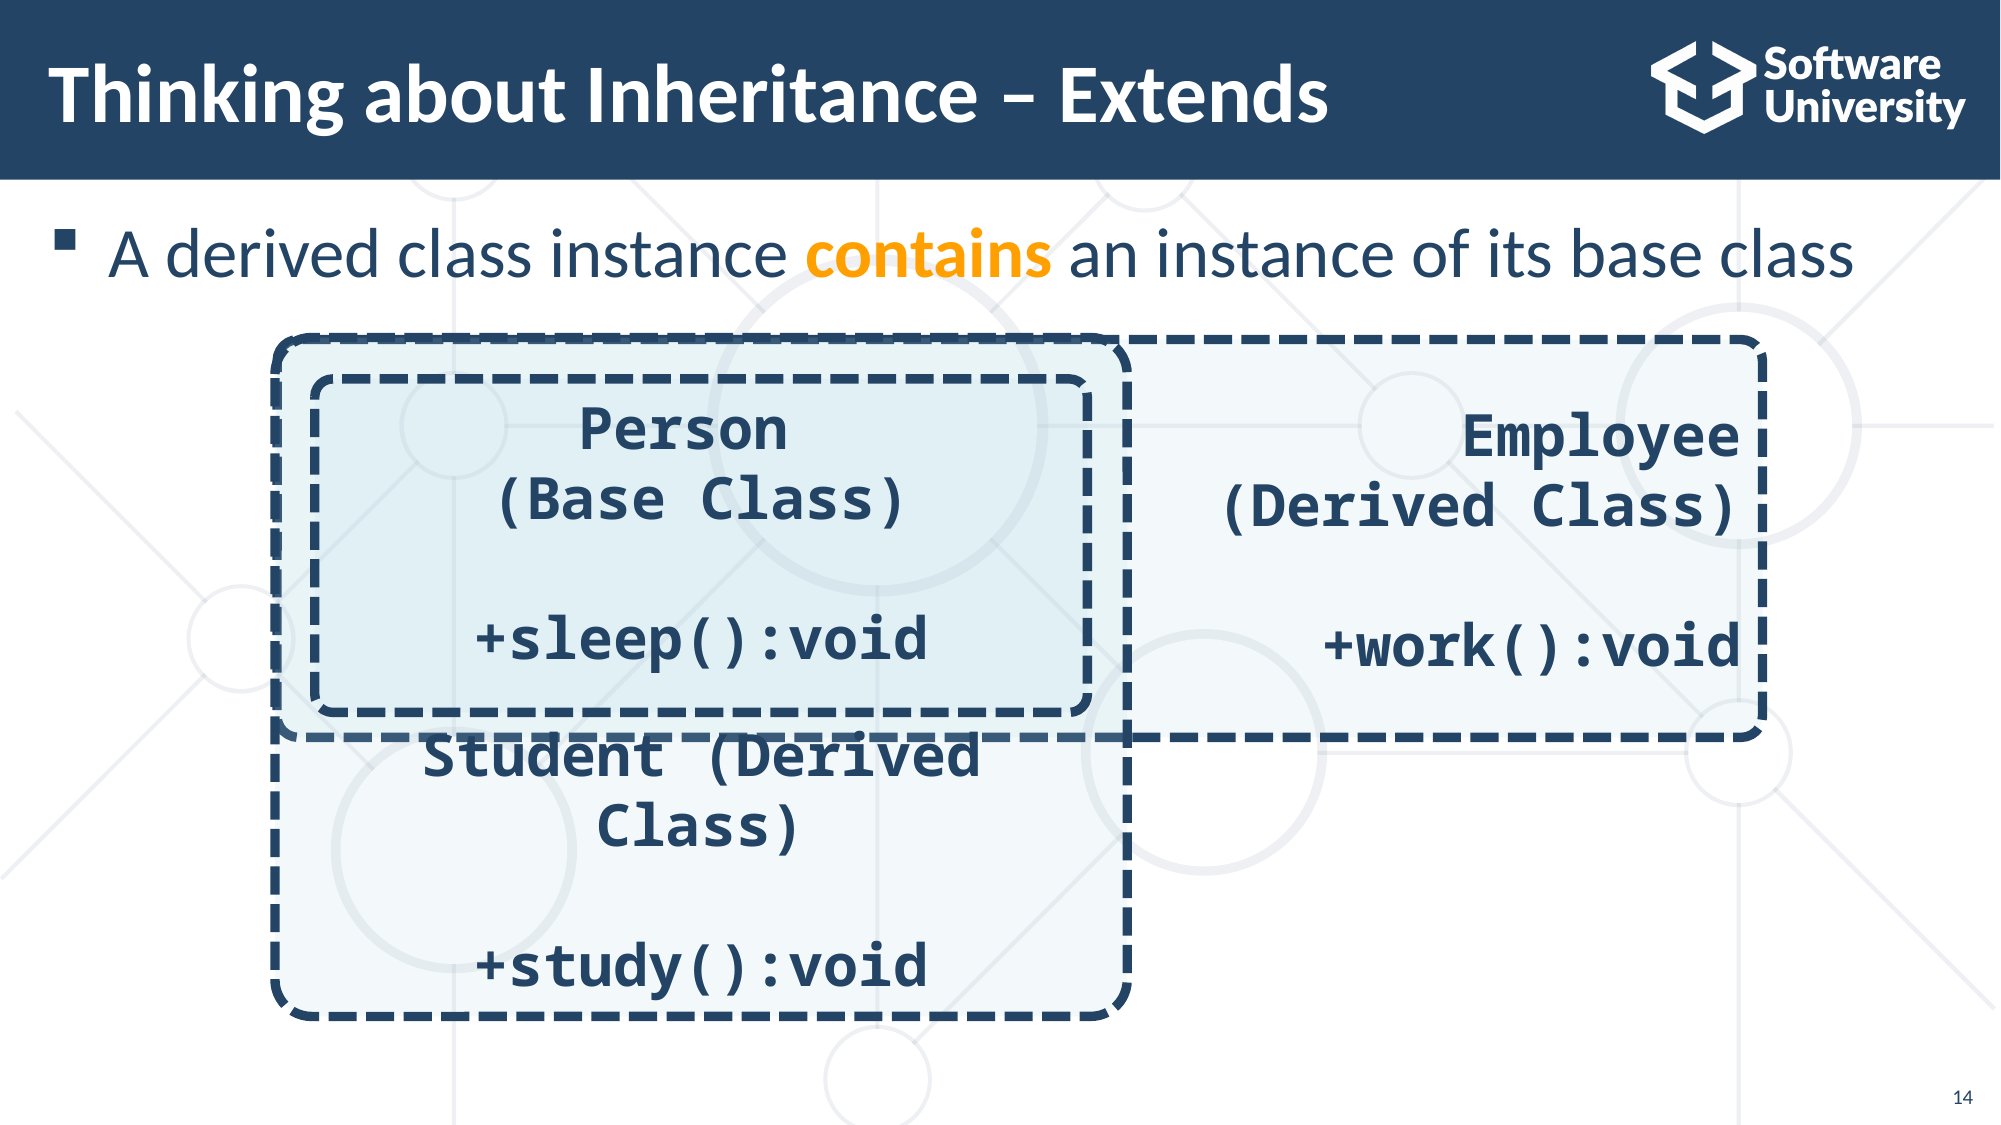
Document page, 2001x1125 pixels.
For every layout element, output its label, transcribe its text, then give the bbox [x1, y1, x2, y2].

slide_number 14 [1927, 1067, 1989, 1117]
title Thinking about Inheritance – Extends [31, 16, 1625, 162]
list A derived class instance contains an instance of its base class [31, 196, 1970, 1104]
picture [1651, 41, 1966, 134]
text_box Student (Derived Class) +study():void [272, 335, 1130, 1019]
text_box Employee (Derived Class) +work():void [1105, 337, 1765, 740]
text_box Person (Base Class) +sleep():void [312, 376, 1090, 715]
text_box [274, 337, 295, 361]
